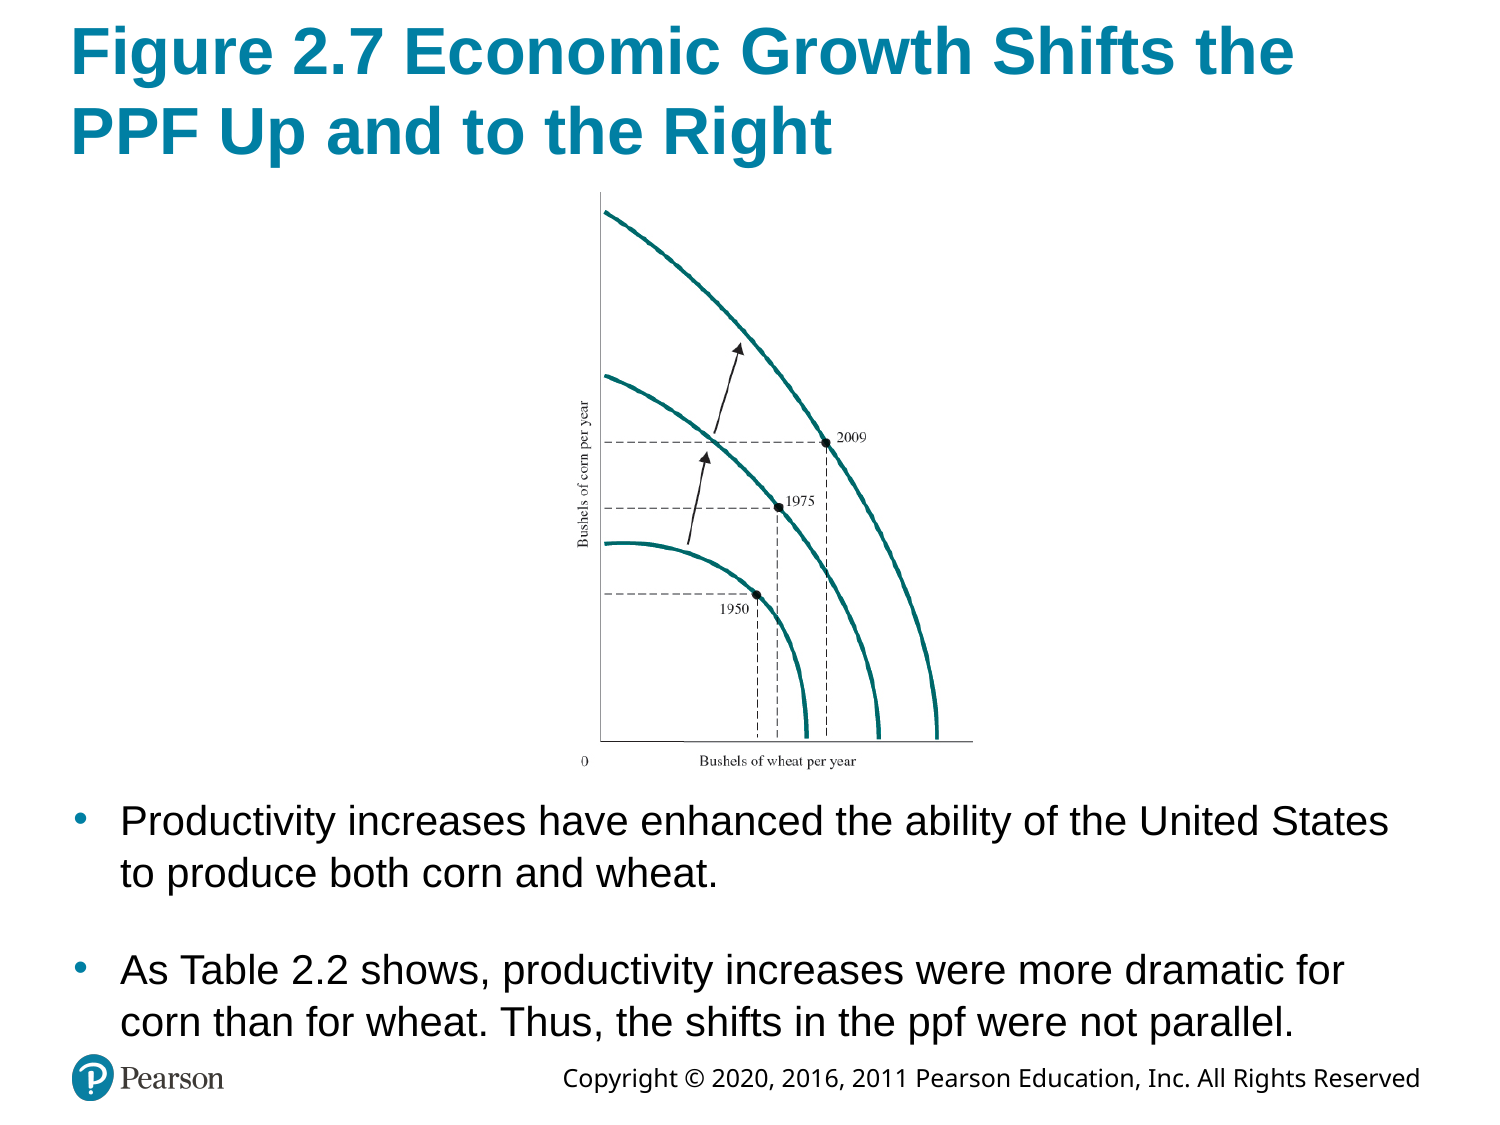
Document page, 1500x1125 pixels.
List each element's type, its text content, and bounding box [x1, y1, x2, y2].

picture [72, 1087, 83, 1101]
picture [573, 190, 976, 772]
list Productivity increases have enhanced the ability of the United States to produce both corn and wheat. As Table 2.2 shows, productivity increases were more dramatic for corn than for wheat. Thus, the shifts in the ppf were not parallel. [58, 776, 1409, 1045]
title Figure 2.7 Economic Growth Shifts the PPF Up and to the Right [55, 11, 1406, 184]
picture [80, 1063, 106, 1088]
picture [72, 1054, 88, 1070]
picture [98, 1054, 224, 1101]
